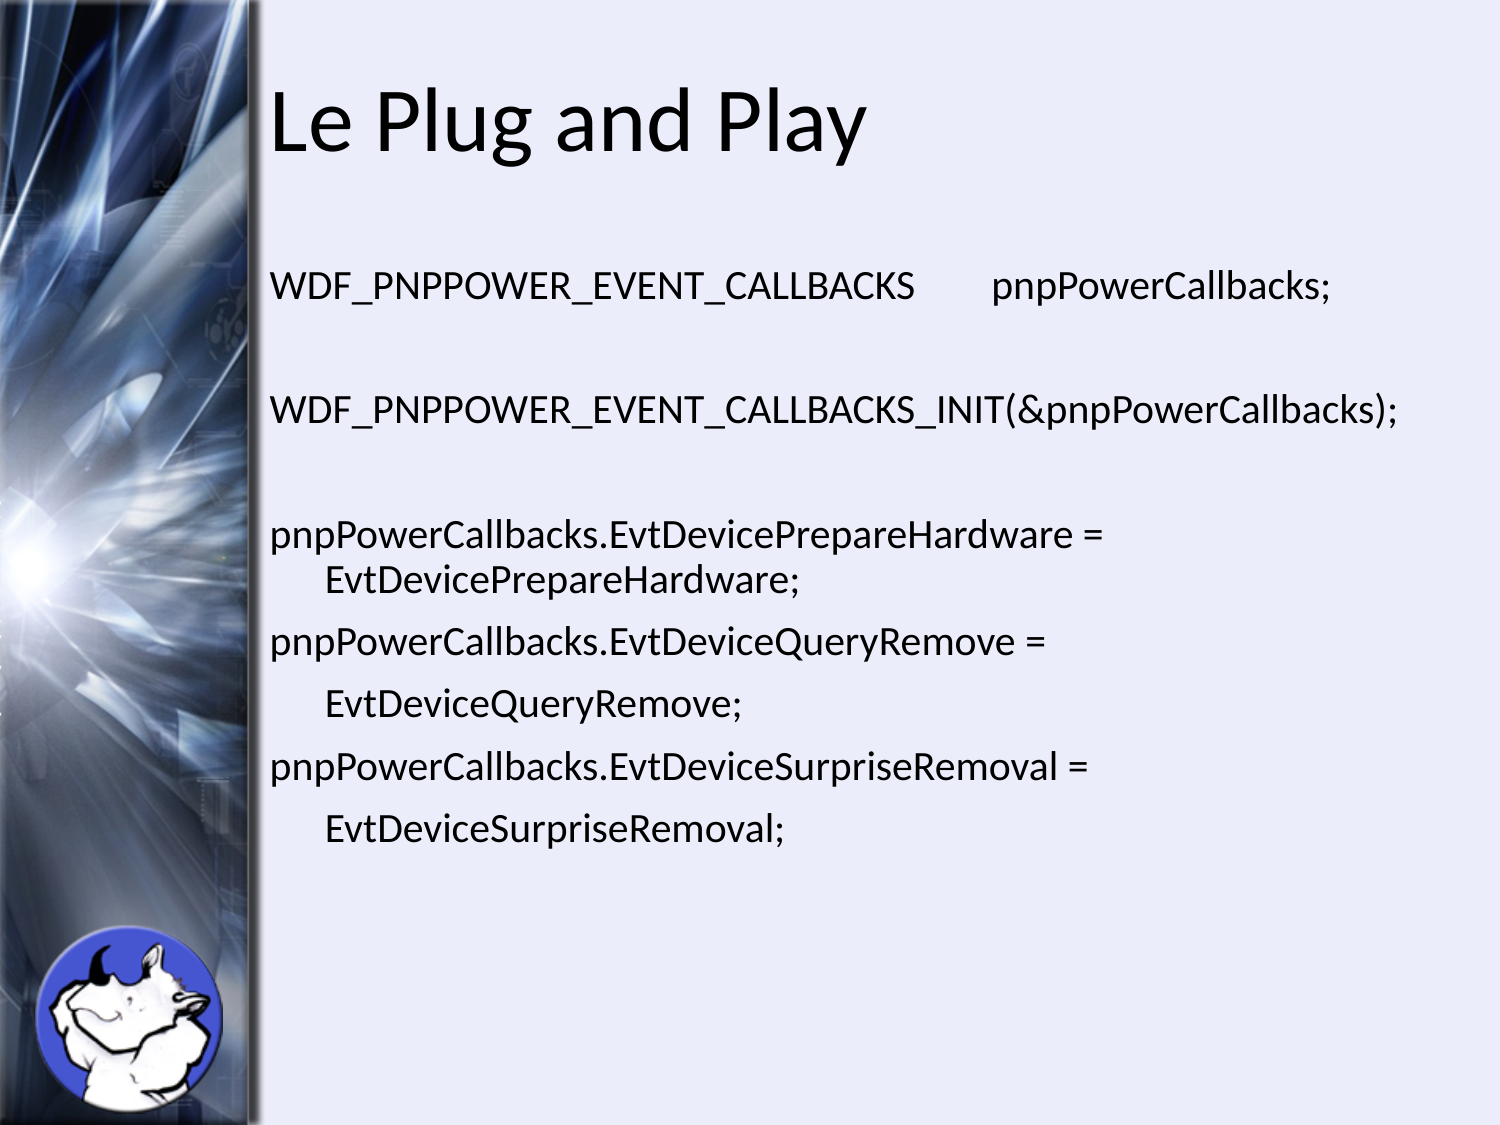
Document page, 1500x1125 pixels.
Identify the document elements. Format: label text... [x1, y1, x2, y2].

picture [0, 0, 1500, 1125]
title Le Plug and Play [269, 31, 1425, 212]
list WDF_PNPPOWER_EVENT_CALLBACKS pnpPowerCallbacks; WDF_PNPPOWER_EVENT_CALLBACKS_INIT(&pnpPowerCallbacks); pnpPowerCallbacks.EvtDevicePrepareHardware = EvtDevicePrepareHardware; pnpPowerCallbacks.EvtDeviceQueryRemove = EvtDeviceQueryRemove; pnpPowerCallbacks.EvtDeviceSurpriseRemoval = EvtDeviceSurpriseRemoval; [269, 263, 1425, 1006]
